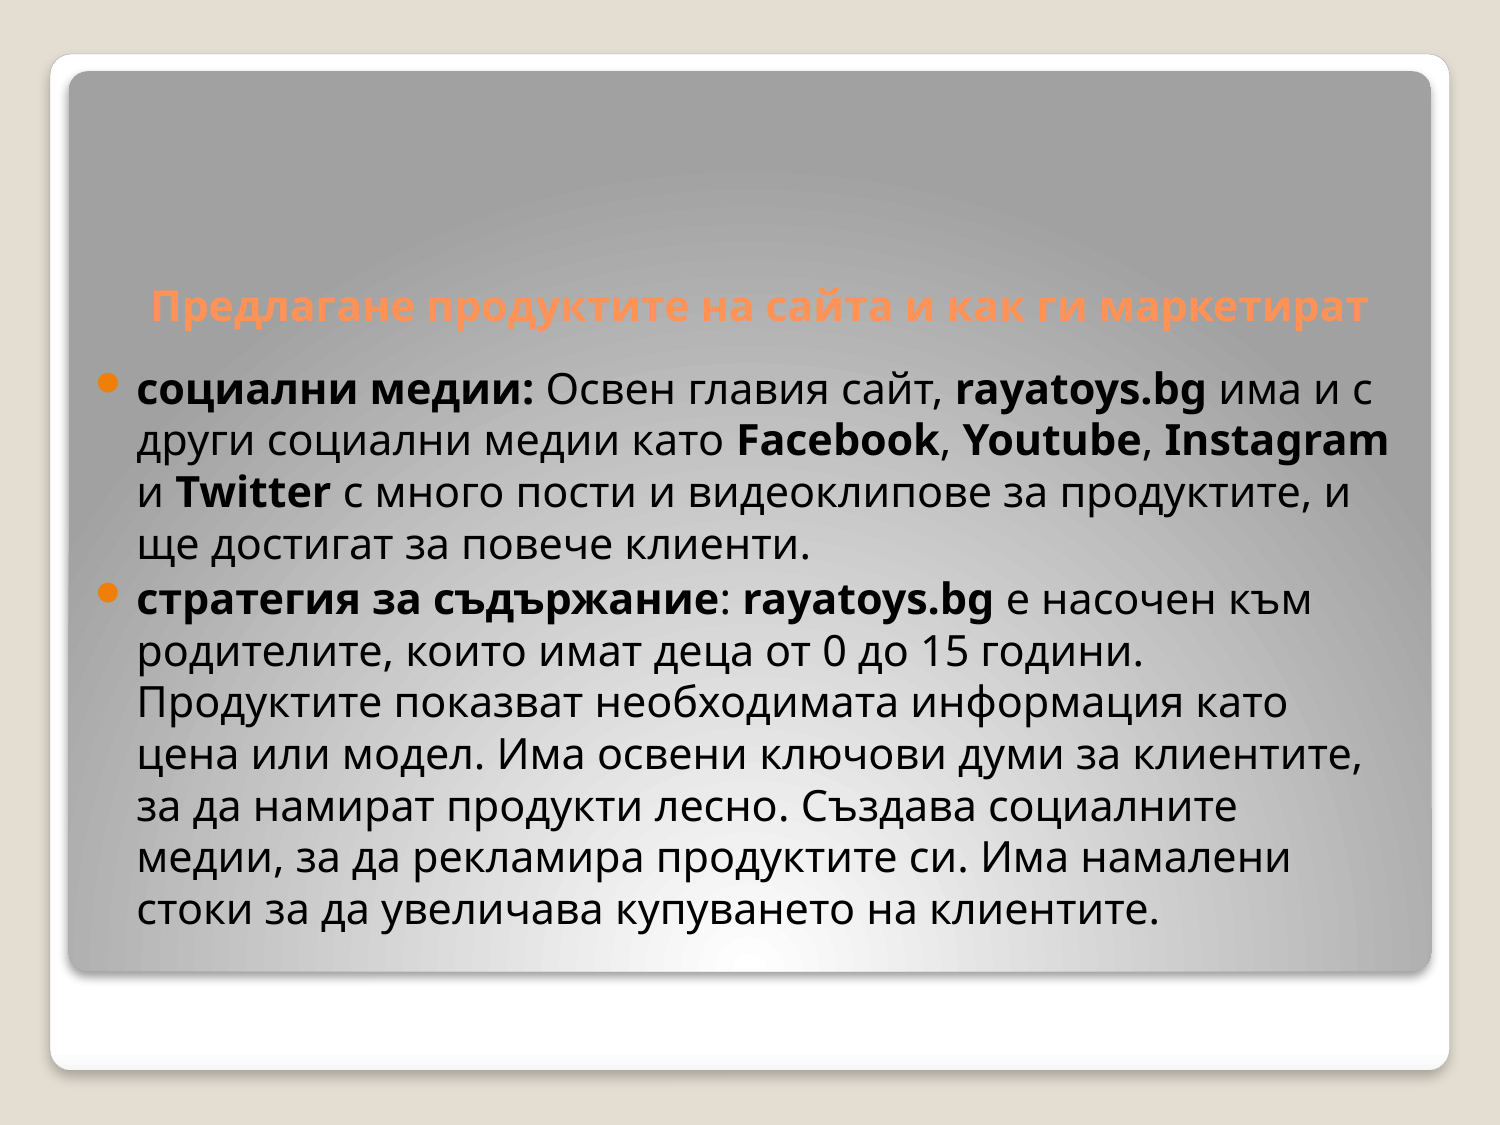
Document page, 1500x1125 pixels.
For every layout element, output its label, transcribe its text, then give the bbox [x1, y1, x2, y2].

list социални медии: Освен главия сайт, rayatoys.bg има и с други социални медии като Facebook, Youtube, Instagram и Twitter с много пости и видеоклипове за продуктите, и ще достигат за повече клиенти. стратегия за съдържание: rayatoys.bg е насочен към родителите, които имат деца от 0 до 15 години. Продуктите показват необходимата информация като цена или модел. Има освени ключови думи за клиентите, за да намират продукти лесно. Създава социалните медии, за да рекламира продуктите си. Има намалени стоки за да увеличава купуването на клиентите. [64, 290, 1408, 978]
title Предлагане продуктите на сайта и как ги маркетират [88, 267, 1431, 440]
